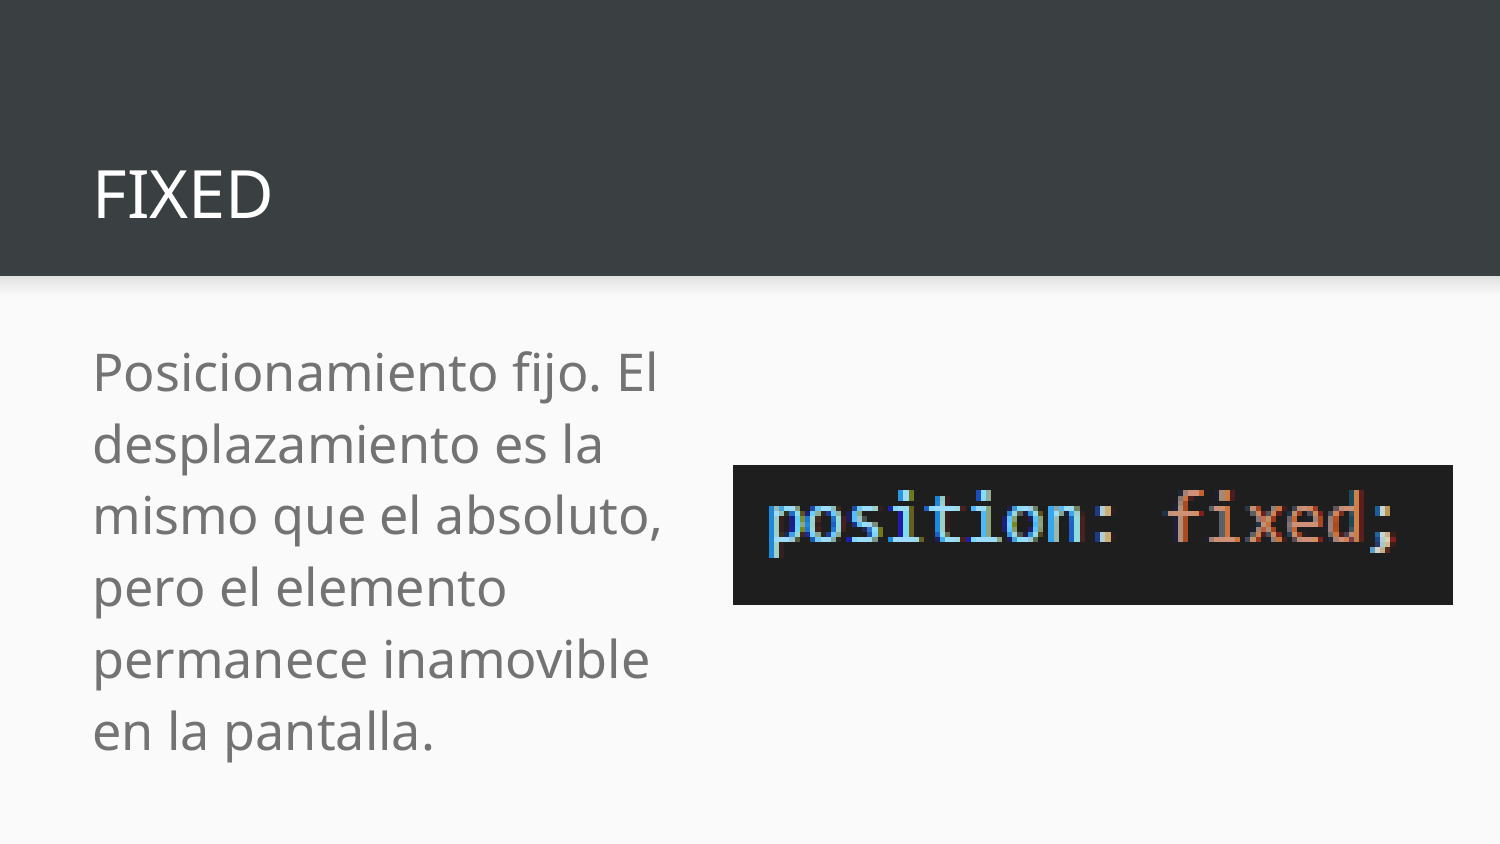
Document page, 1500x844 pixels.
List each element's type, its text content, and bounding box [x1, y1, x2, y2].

title FIXED [77, 121, 1427, 248]
picture [733, 464, 1453, 605]
list Posicionamiento fijo. El desplazamiento es la mismo que el absoluto, pero el elemento permanece inamovible en la pantalla. [77, 314, 734, 760]
